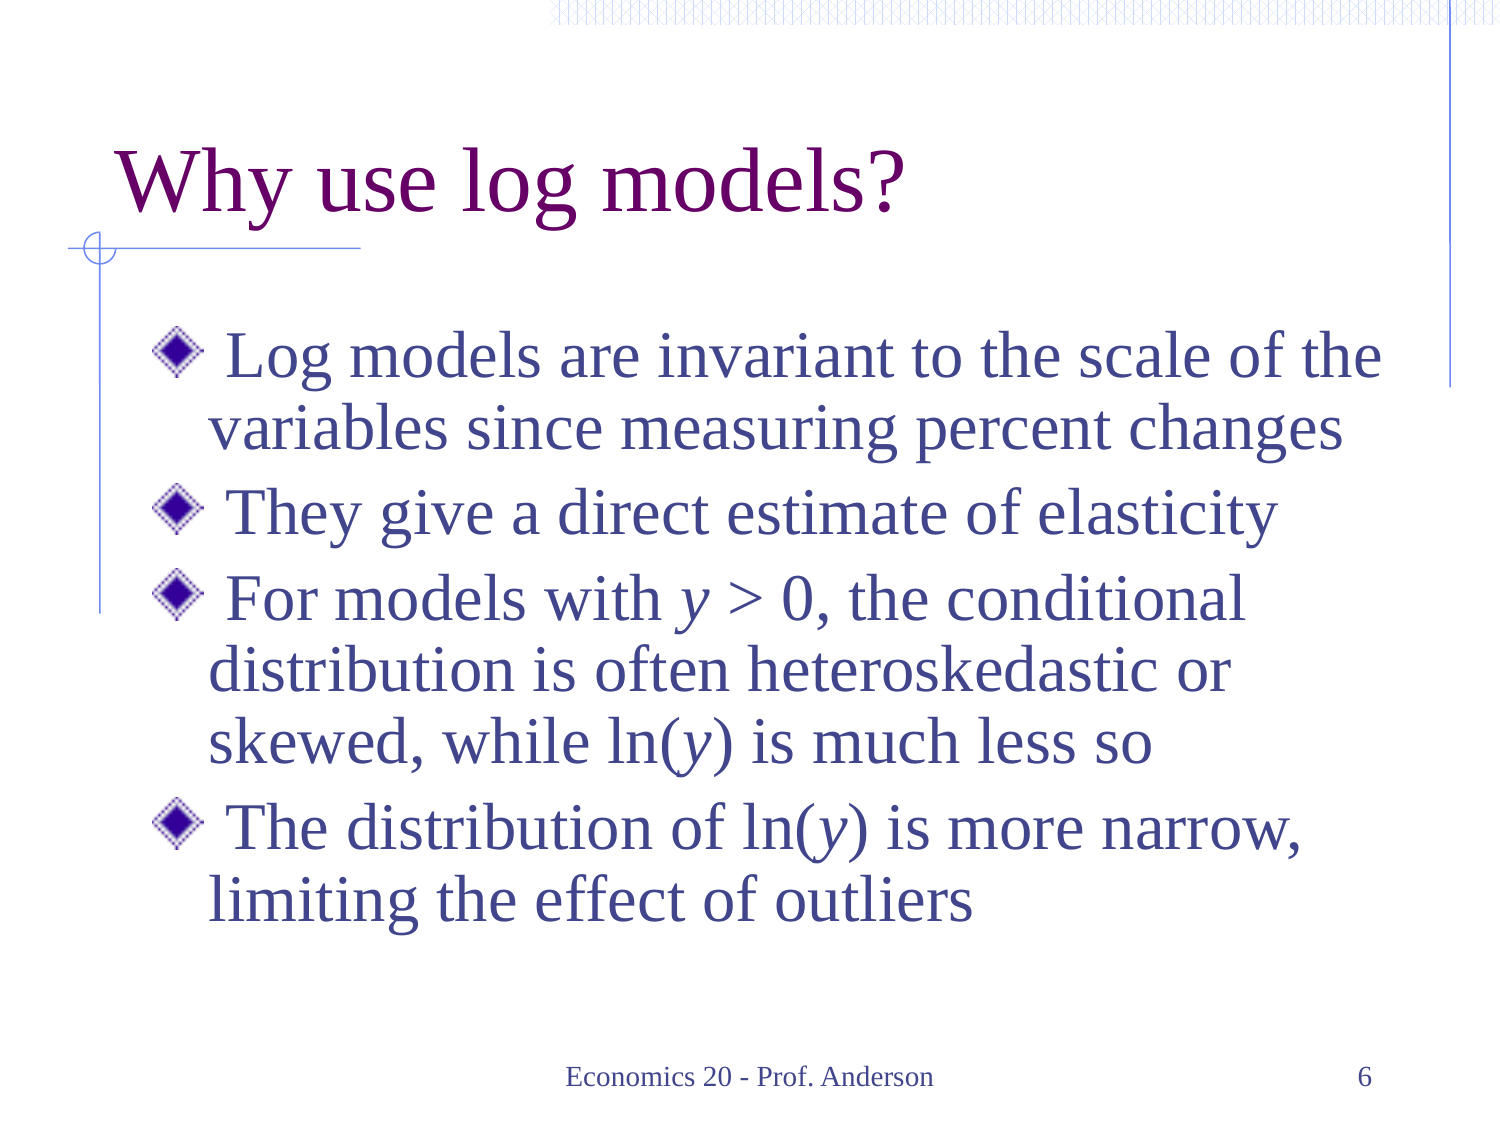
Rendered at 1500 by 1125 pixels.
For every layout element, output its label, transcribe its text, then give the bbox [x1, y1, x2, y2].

picture [152, 326, 204, 378]
footer Economics 20 - Prof. Anderson [512, 1025, 988, 1100]
picture [152, 797, 204, 850]
title Why use log models? [99, 50, 1375, 238]
picture [152, 568, 204, 621]
slide_number 6 [1074, 1025, 1388, 1100]
list Log models are invariant to the scale of the variables since measuring percent changes They give a direct estimate of elasticity For models with y > 0, the conditional distribution is often heteroskedastic or skewed, while ln(y) is much less so The distribution of ln(y) is more narrow, limiting the effect of outliers [137, 312, 1413, 988]
picture [152, 483, 204, 535]
